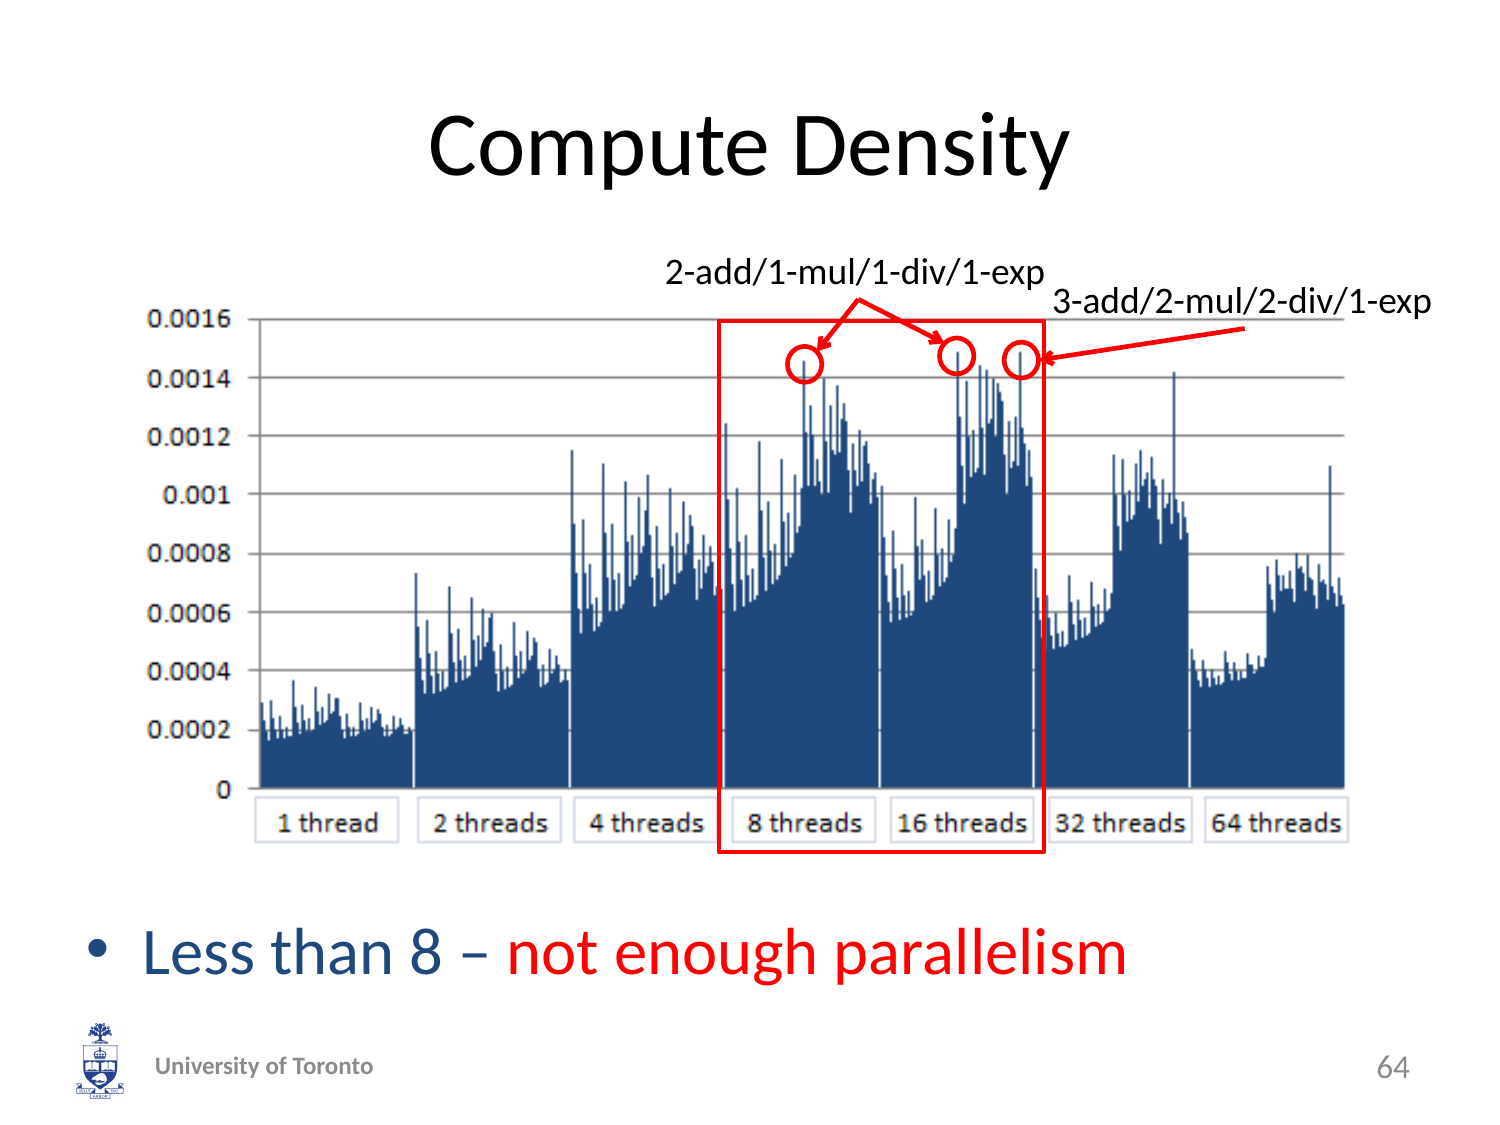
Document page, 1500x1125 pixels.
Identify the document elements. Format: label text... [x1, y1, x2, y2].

title Compute Density [75, 45, 1425, 233]
picture [76, 1094, 124, 1099]
text_box 2-add/1-mul/1-div/1-exp [649, 239, 1067, 279]
list Less than 8 – not enough parallelism [70, 339, 1421, 1082]
picture [139, 281, 1363, 855]
text_box 3-add/2-mul/2-div/1-exp [1037, 268, 1452, 329]
slide_number 64 [1074, 1035, 1425, 1095]
footer University of Toronto [26, 1034, 502, 1094]
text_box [858, 299, 945, 344]
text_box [1038, 329, 1246, 361]
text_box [816, 299, 859, 352]
